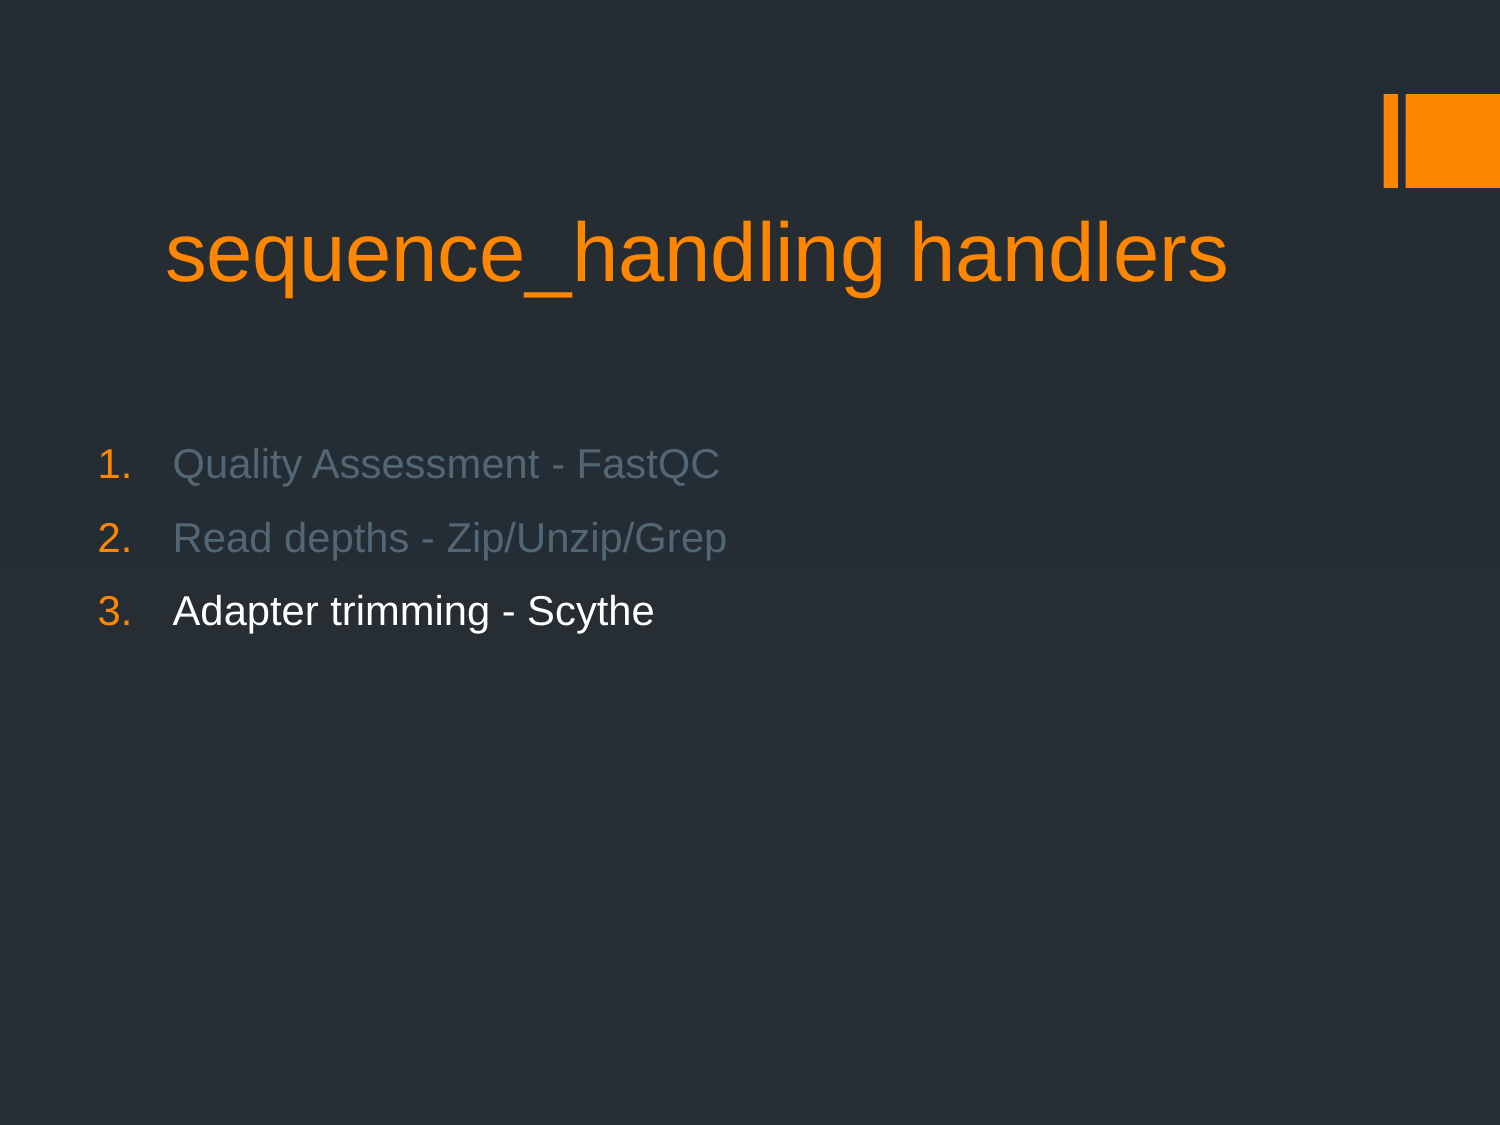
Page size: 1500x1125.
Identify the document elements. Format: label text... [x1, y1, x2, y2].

list Quality Assessment - FastQC Read depths - Zip/Unzip/Grep Adapter trimming - Scythe [30, 414, 1500, 996]
title sequence_handling handlers [150, 116, 1350, 306]
